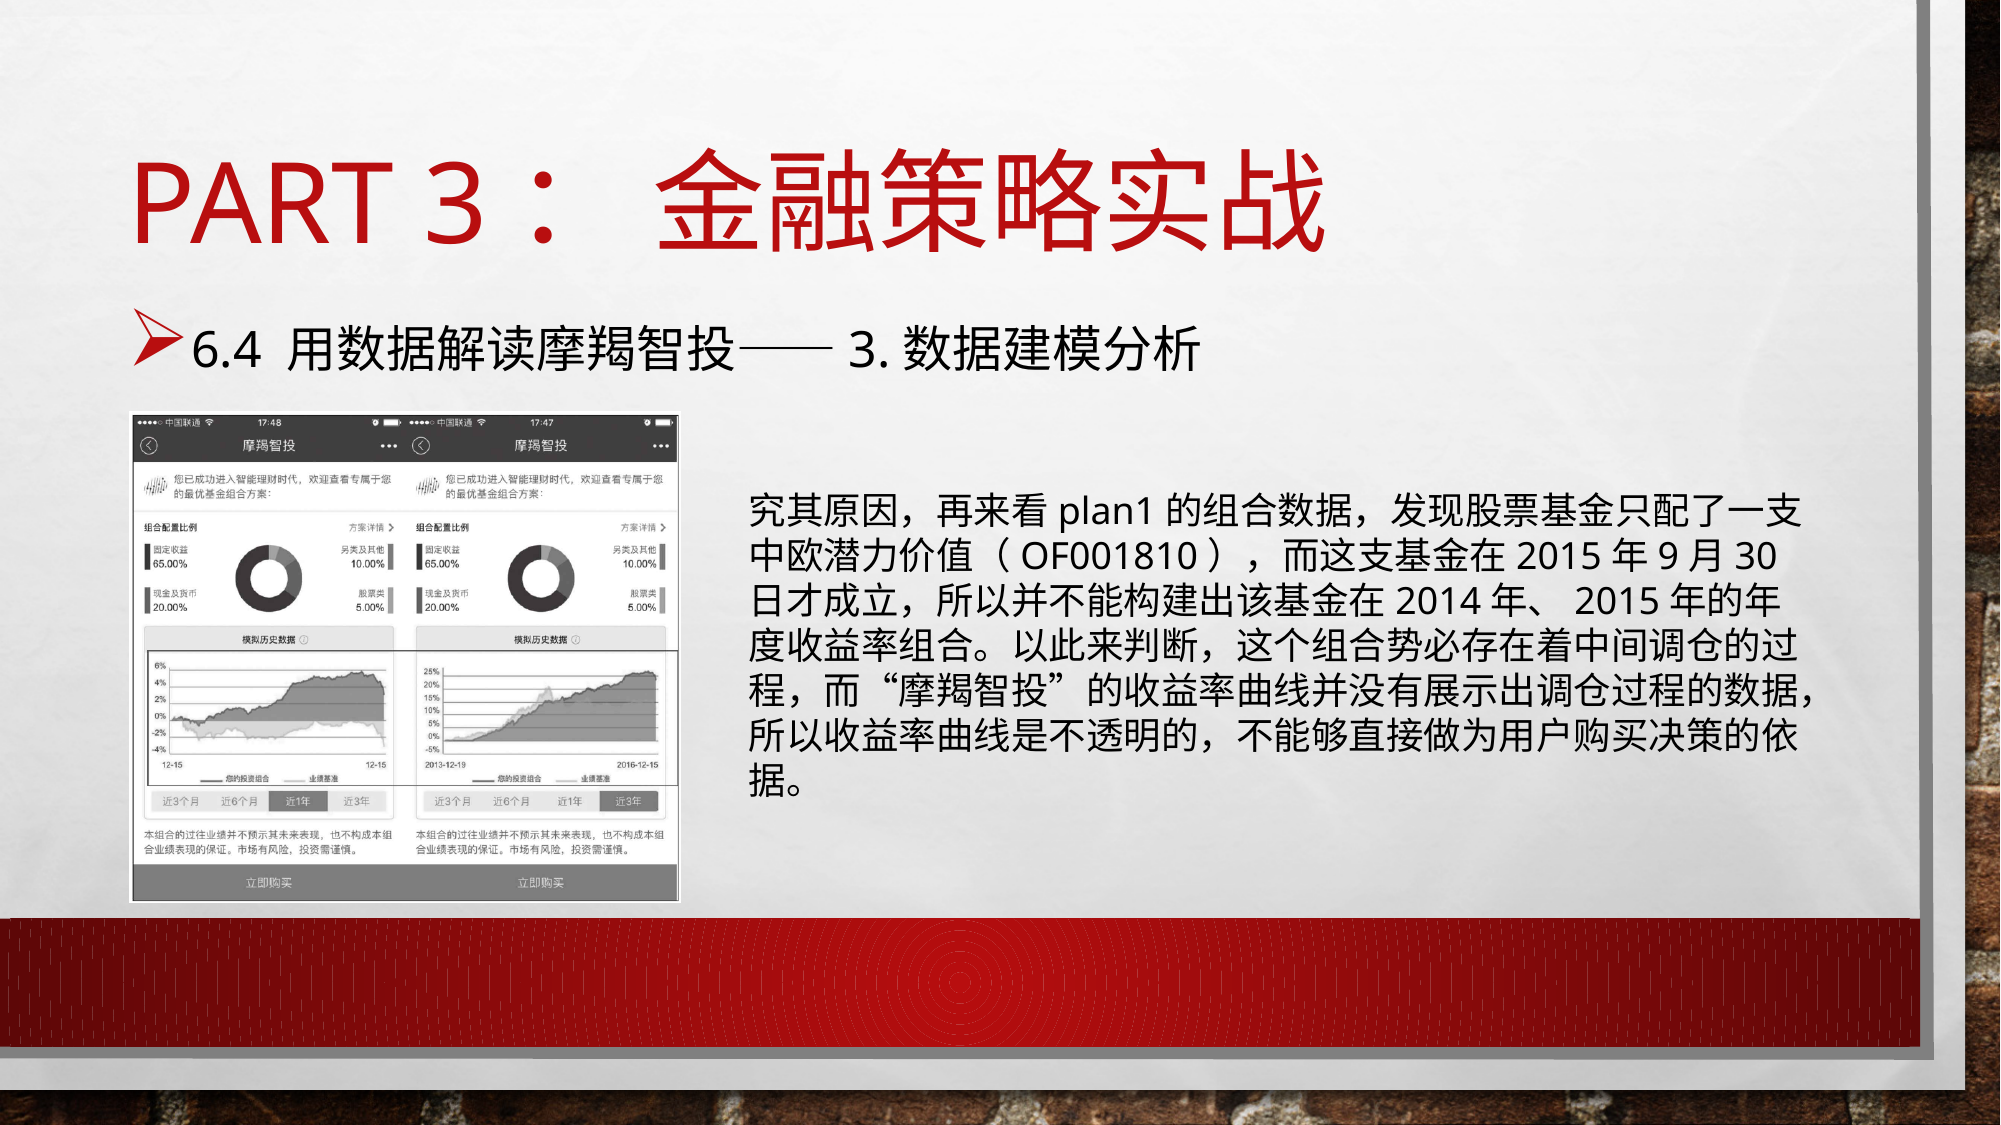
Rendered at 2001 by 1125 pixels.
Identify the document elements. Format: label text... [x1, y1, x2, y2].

text_box 究其原因，再来看plan1的组合数据，发现股票基金只配了一支中欧潜力价值（OF001810），而这支基金在2015年9月30日才成立，所以并不能构建出该基金在2014年、2015年的年度收益率组合。以此来判断，这个组合势必存在着中间调仓的过程，而“摩羯智投”的收益率曲线并没有展示出调仓过程的数据，所以收益率曲线是不透明的，不能够直接做为用户购买决策的依据。 [734, 479, 1833, 810]
picture [129, 411, 682, 903]
list 6.4 用数据解读摩羯智投——3.数据建模分析 [112, 222, 1818, 947]
title Part 3： 金融策略实战 [112, 112, 1847, 302]
picture [0, 0, 2000, 1125]
